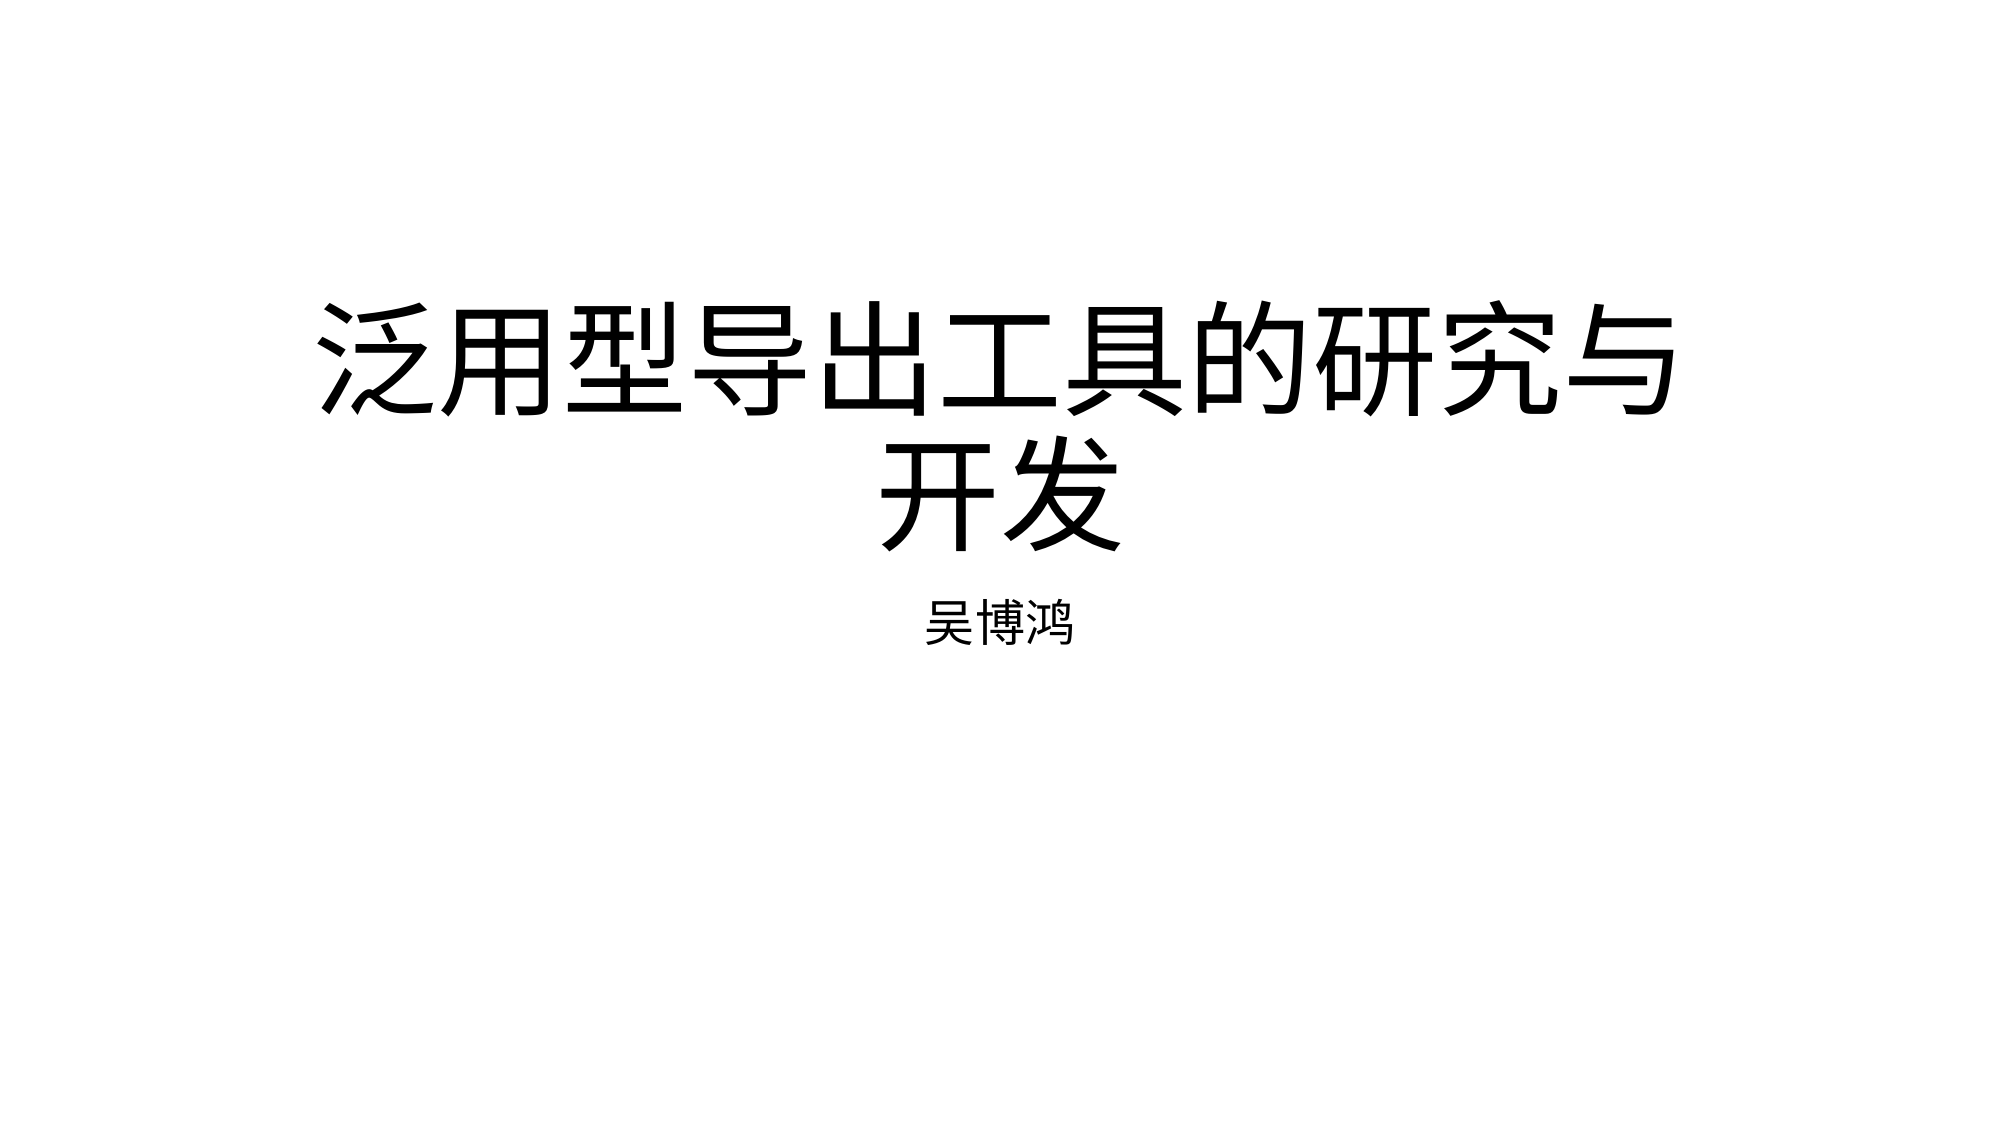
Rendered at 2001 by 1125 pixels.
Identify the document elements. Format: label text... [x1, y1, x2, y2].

subtitle 吴博鸿 [249, 590, 1750, 863]
title 泛用型导出工具的研究与开发 [249, 184, 1750, 576]
